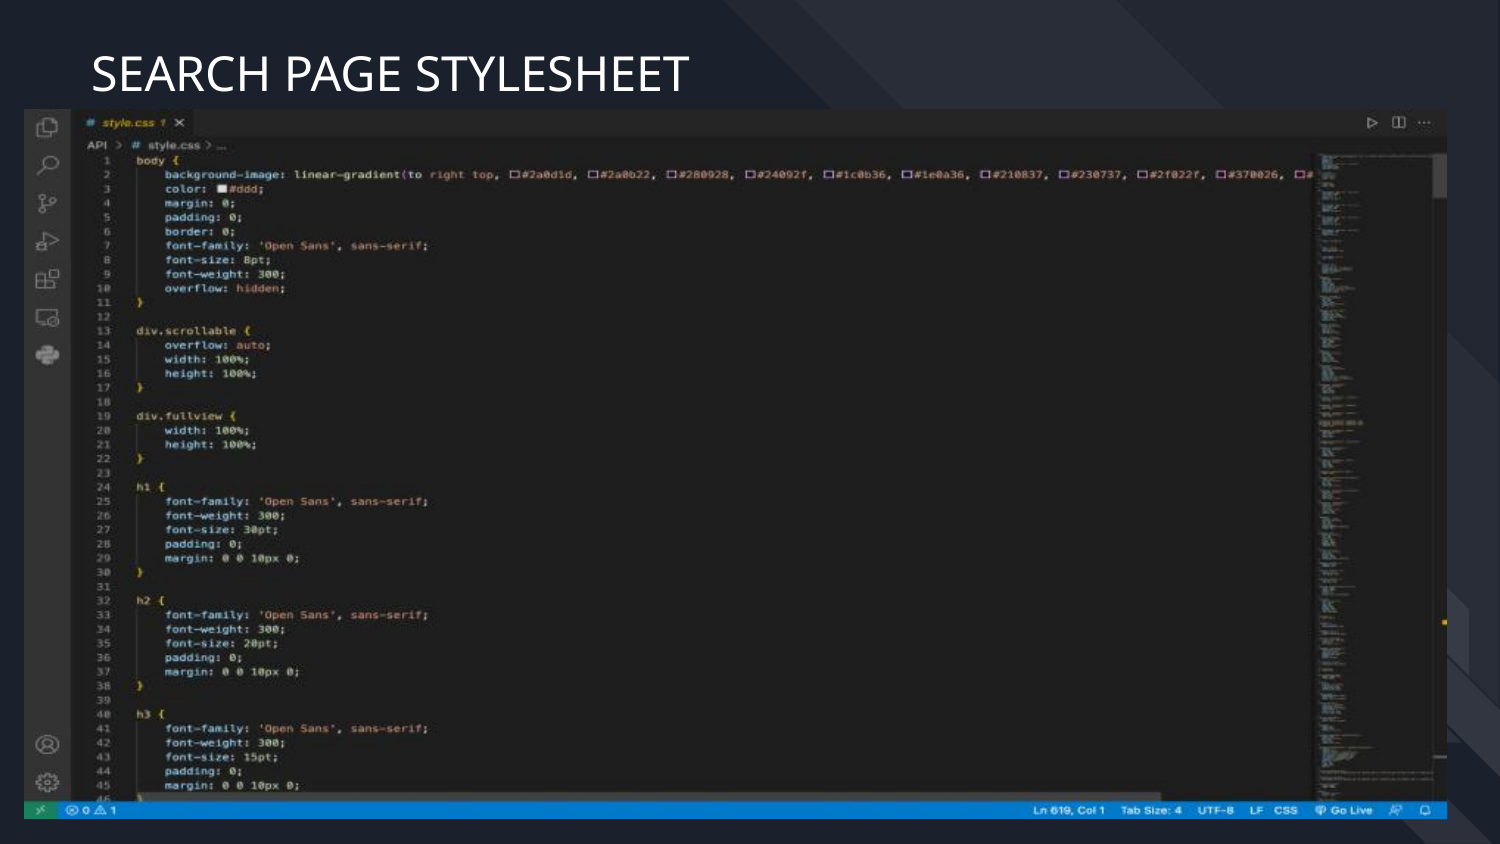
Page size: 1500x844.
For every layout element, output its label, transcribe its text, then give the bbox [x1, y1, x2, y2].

title SEARCH PAGE STYLESHEET [76, 24, 1478, 121]
picture [24, 109, 1448, 819]
